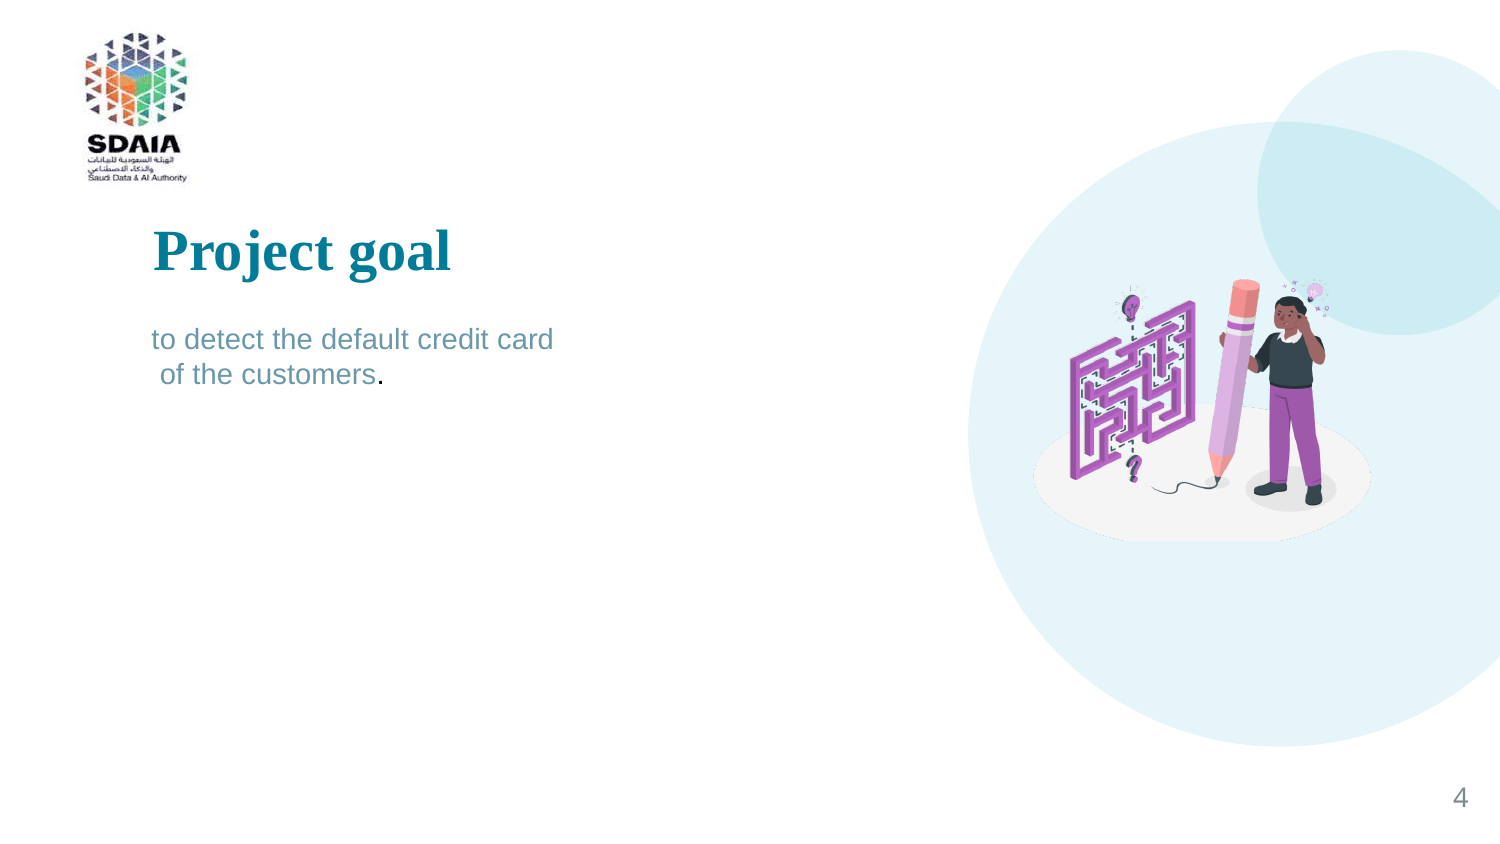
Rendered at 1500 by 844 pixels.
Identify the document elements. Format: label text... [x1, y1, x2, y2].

text_box Project goal [138, 204, 482, 290]
text_box to detect the default credit card of the customers. [136, 312, 571, 398]
slide_number 4 [1411, 775, 1469, 822]
picture [1016, 267, 1389, 541]
picture [28, 12, 246, 202]
